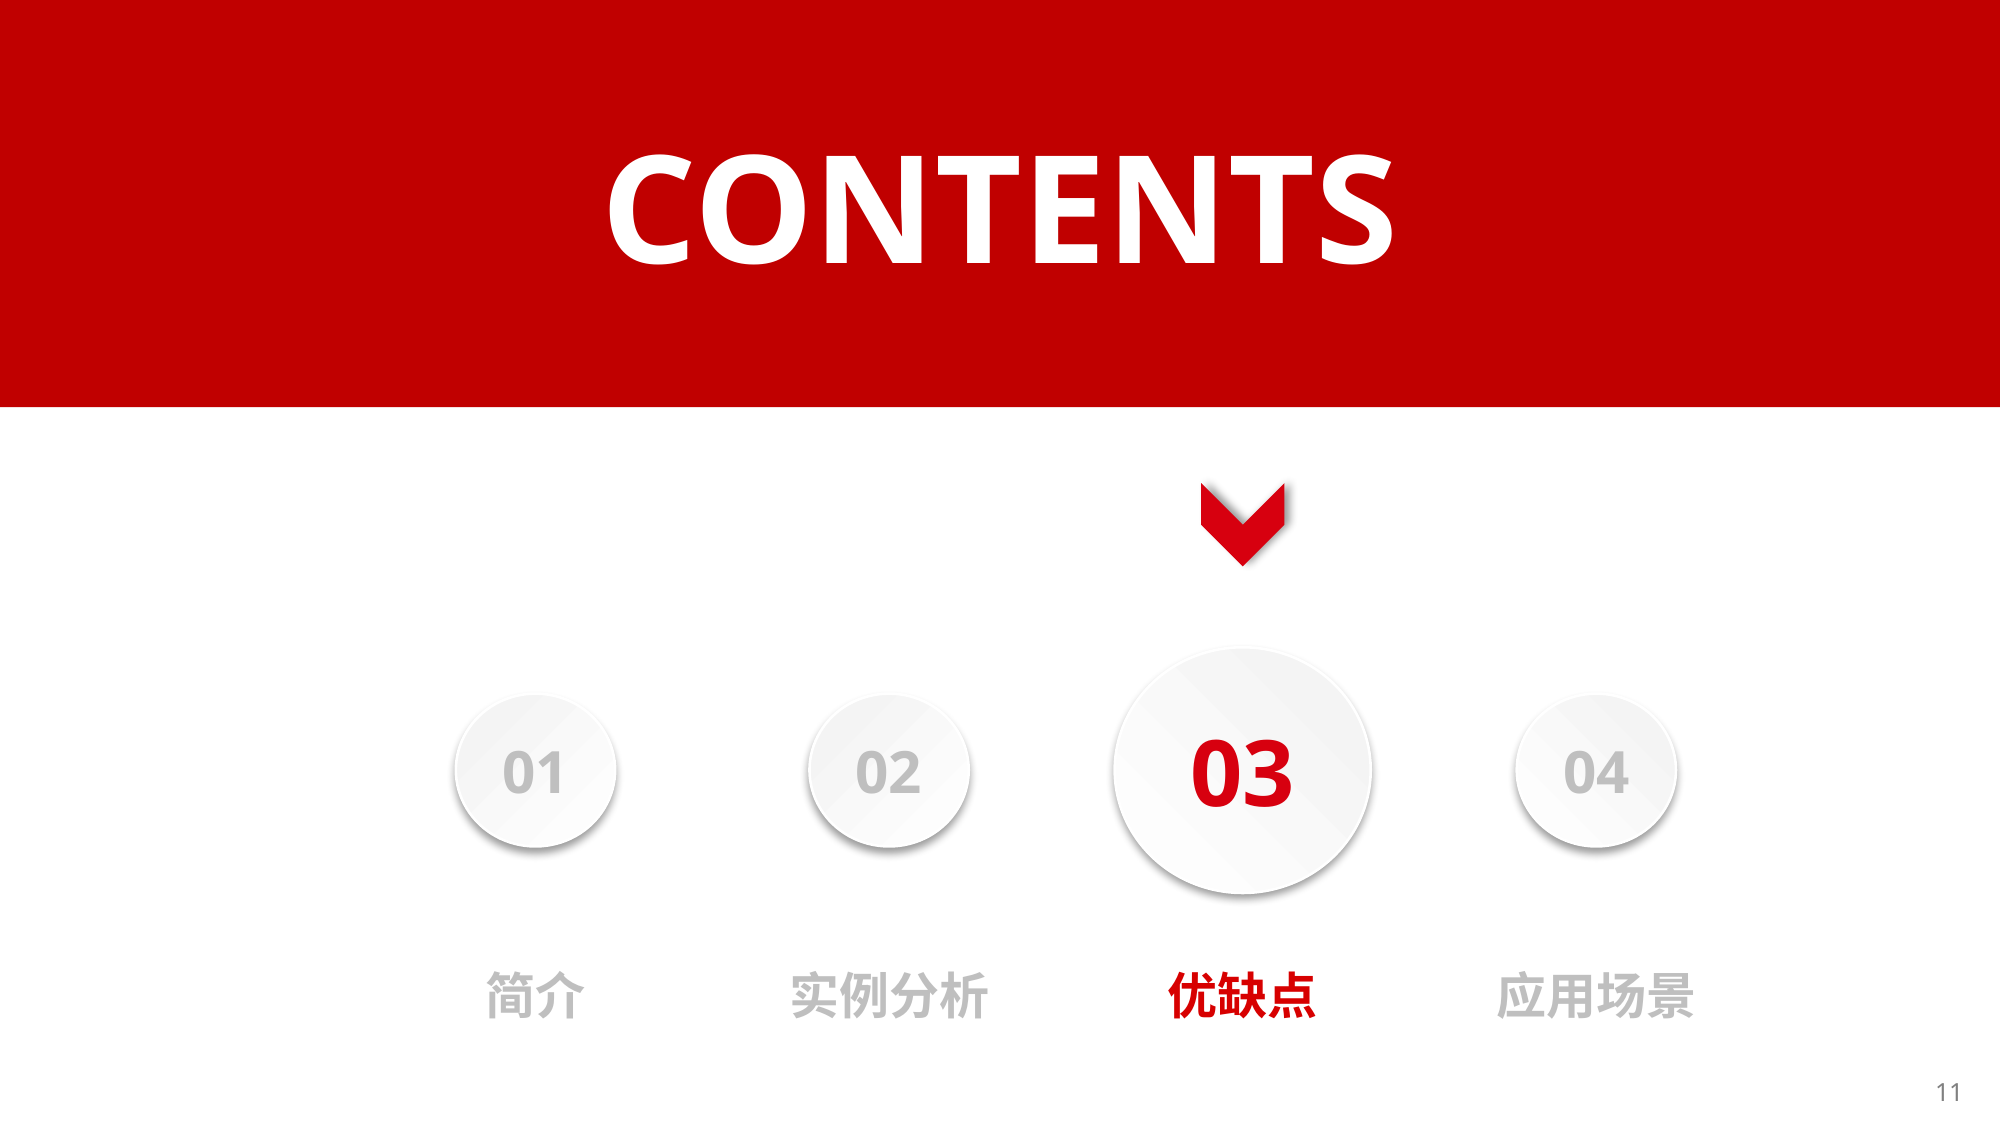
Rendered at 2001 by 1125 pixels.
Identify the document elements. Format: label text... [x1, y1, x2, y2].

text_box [985, 482, 1501, 1094]
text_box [631, 693, 1147, 1034]
text_box CONTENTS [0, 0, 2000, 409]
text_box 04 [1514, 691, 1679, 849]
text_box 应用场景 [1504, 957, 1854, 1032]
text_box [278, 693, 630, 1034]
